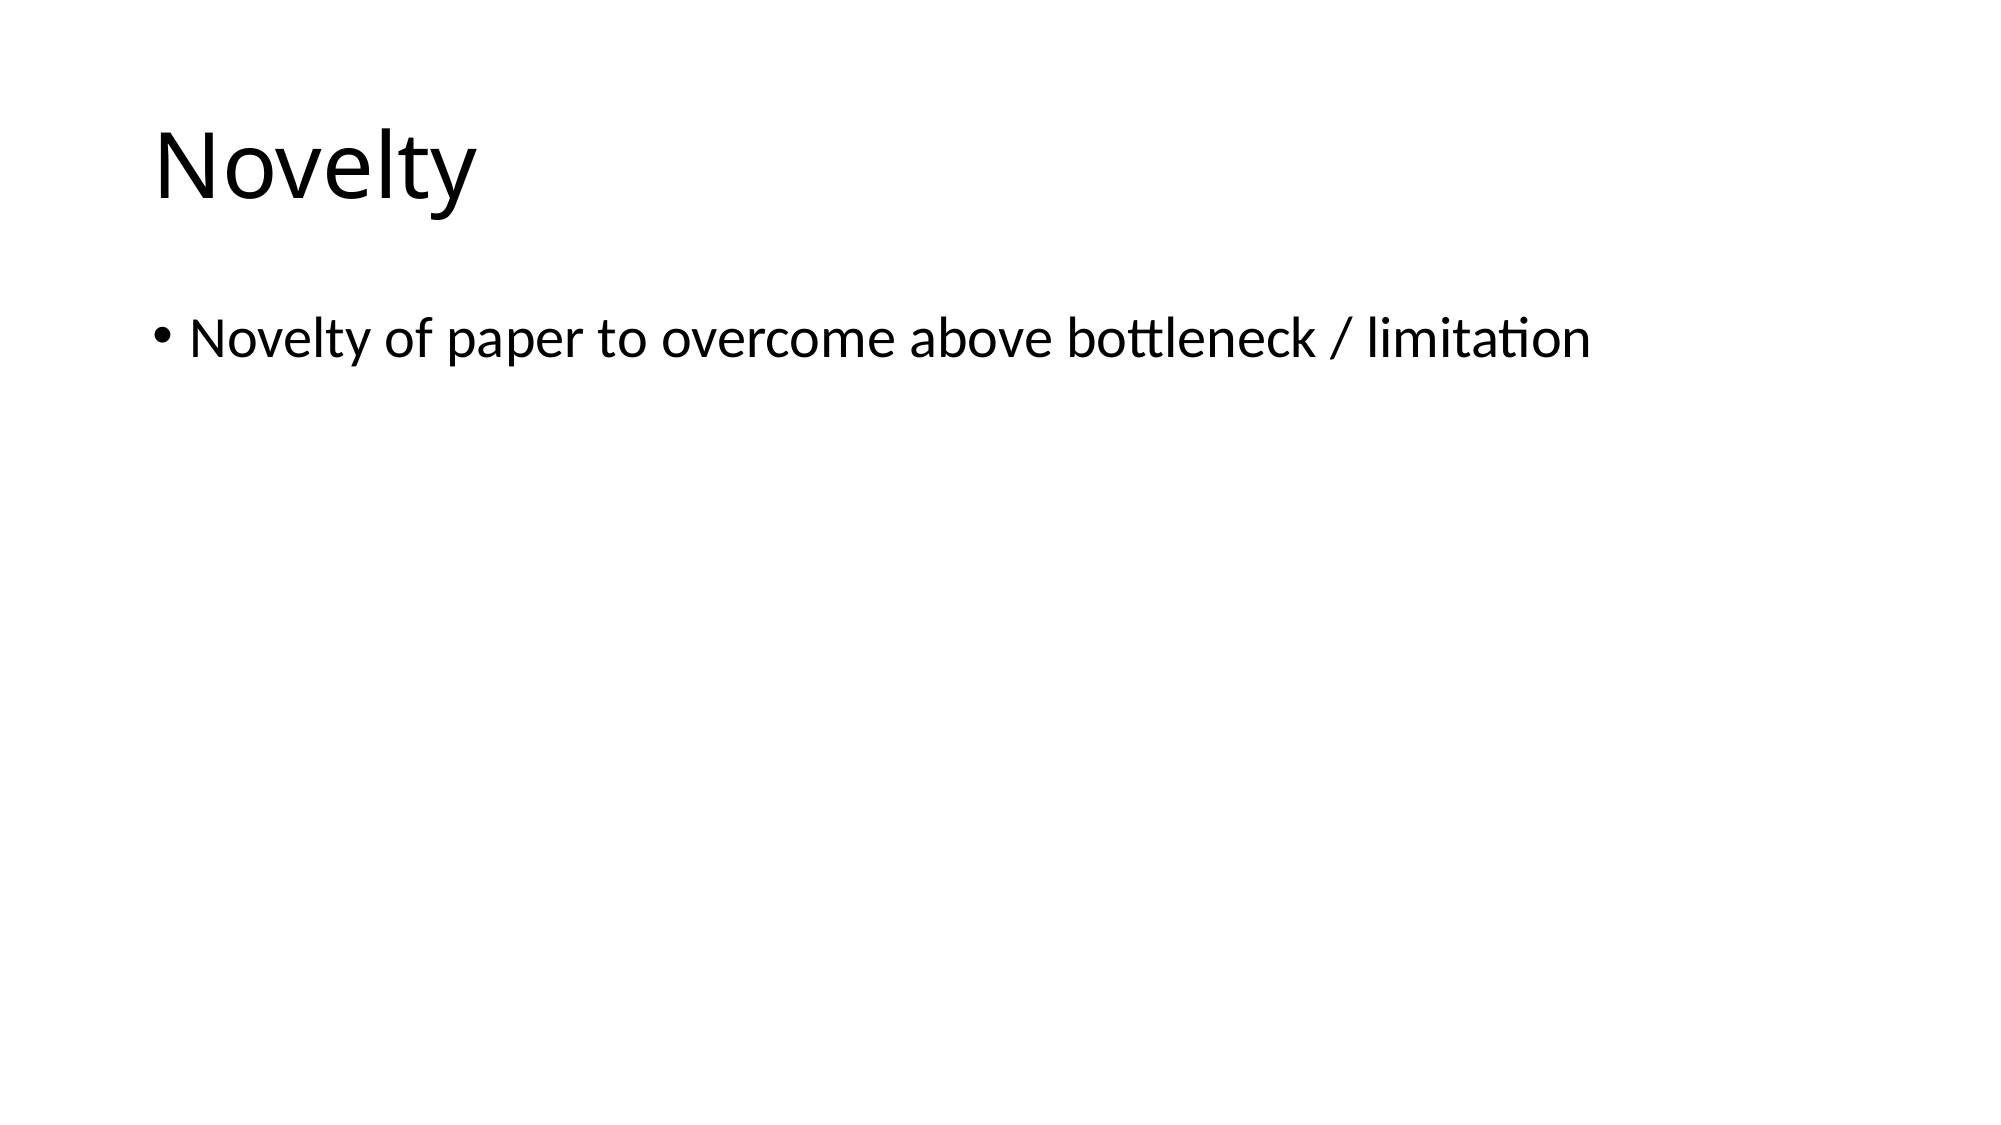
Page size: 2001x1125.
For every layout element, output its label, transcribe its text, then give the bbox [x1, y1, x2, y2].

list Novelty of paper to overcome above bottleneck / limitation [137, 299, 1863, 1014]
title Novelty [137, 59, 1863, 278]
